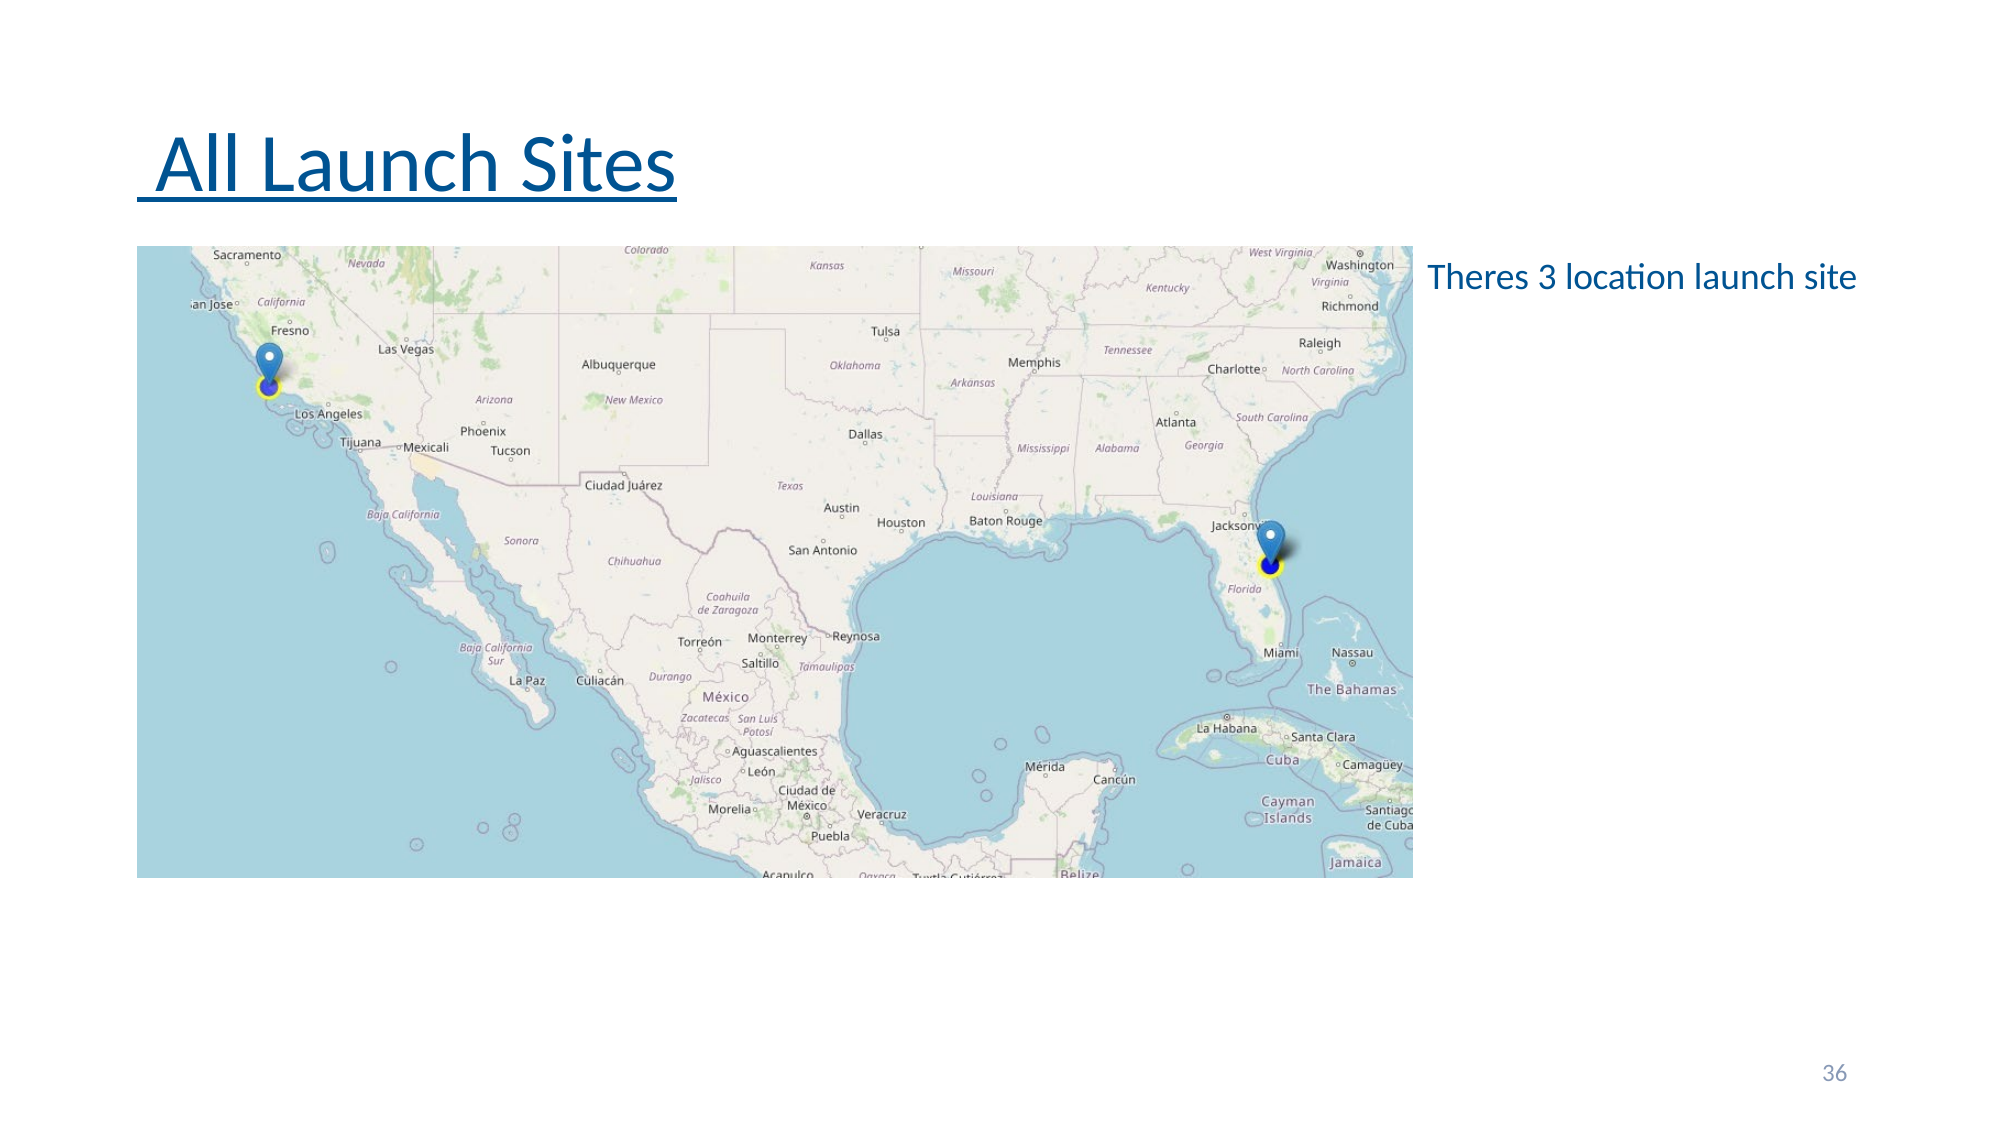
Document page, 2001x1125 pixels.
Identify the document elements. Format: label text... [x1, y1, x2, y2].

text_box Theres 3 location launch site [1425, 250, 1864, 298]
slide_number 36 [1815, 1060, 1854, 1125]
title All Launch Sites [134, 14, 1866, 297]
picture [137, 246, 1413, 879]
